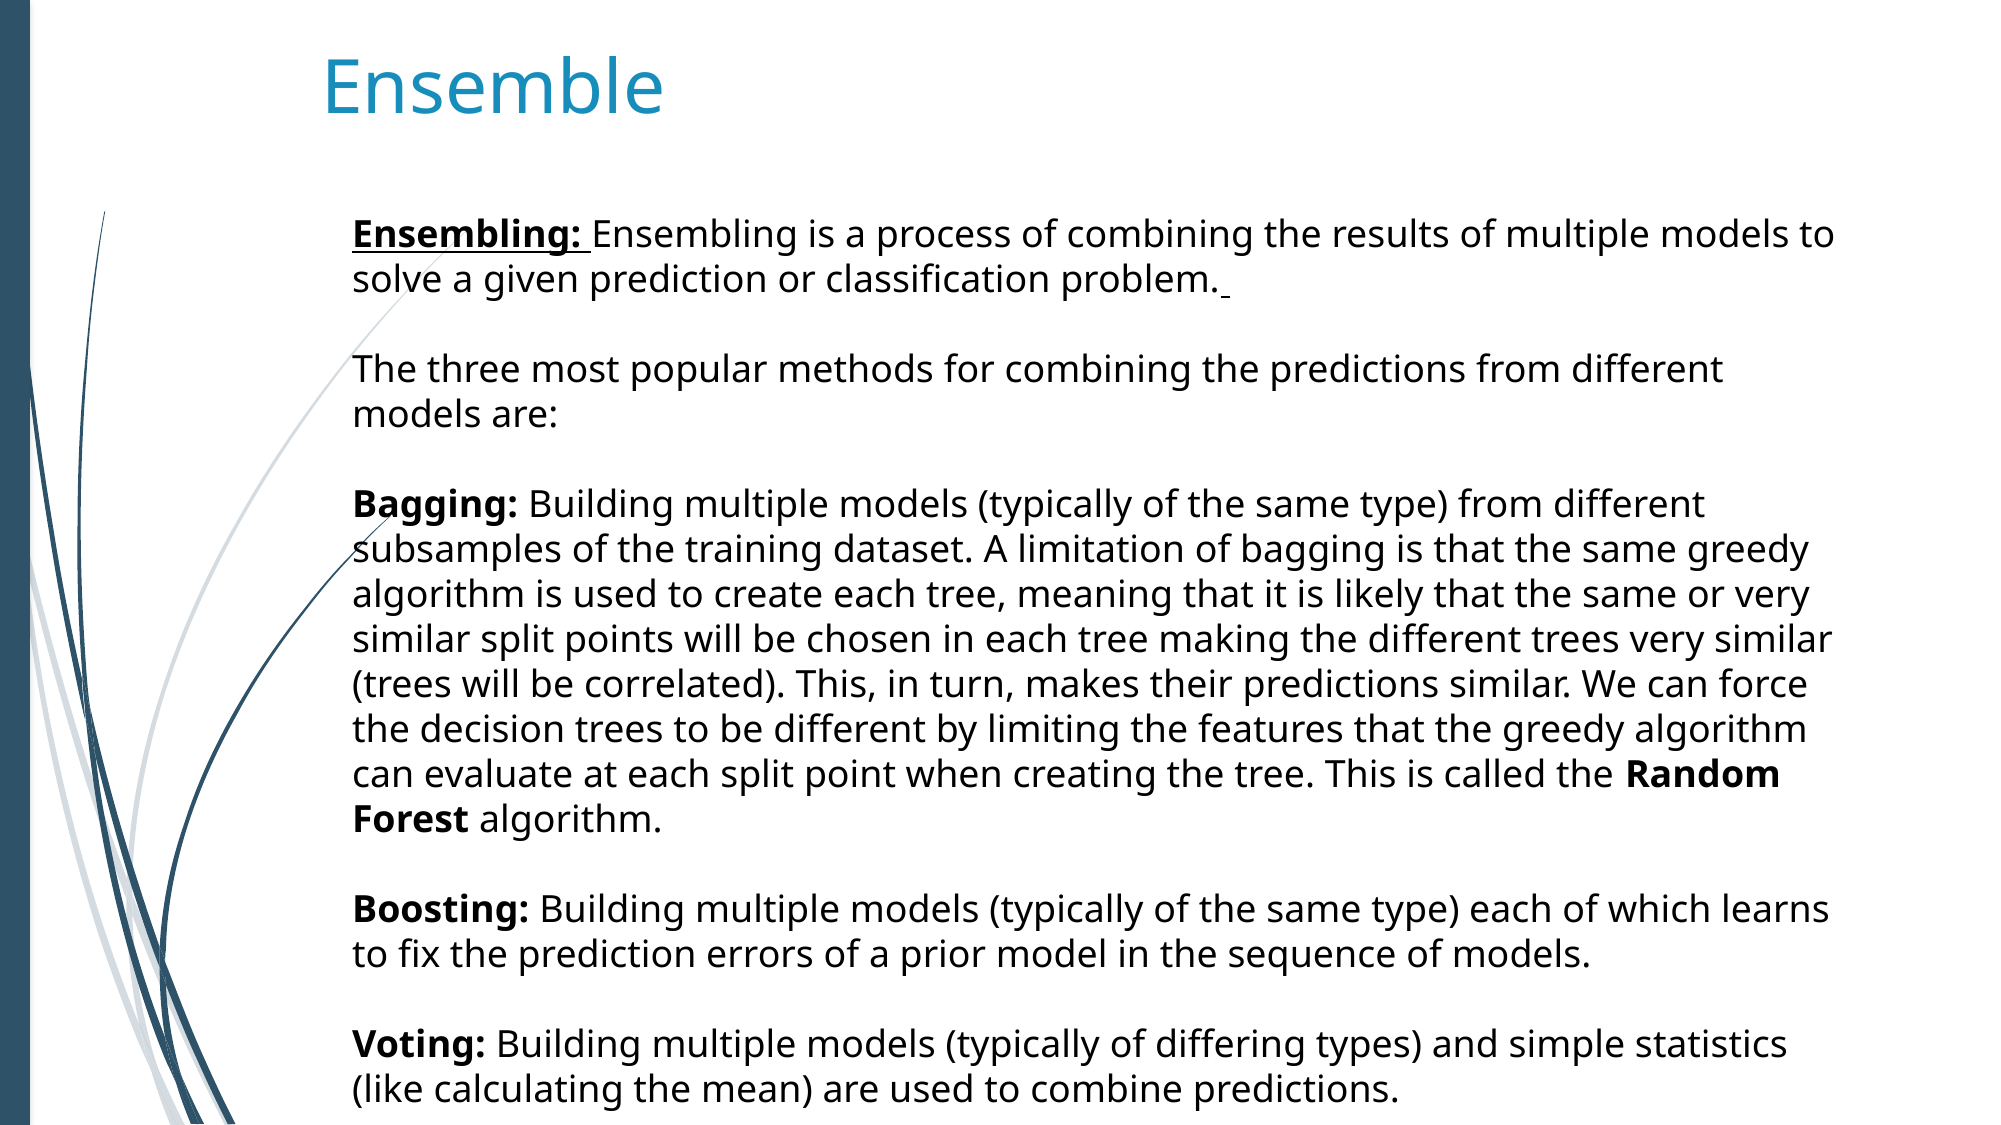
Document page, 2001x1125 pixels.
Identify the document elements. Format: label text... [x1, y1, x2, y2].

text_box Ensembling: Ensembling is a process of combining the results of multiple models to solve a given prediction or classification problem. The three most popular methods for combining the predictions from diﬀerent models are: Bagging: Building multiple models (typically of the same type) from diﬀerent subsamples of the training dataset. A limitation of bagging is that the same greedy algorithm is used to create each tree, meaning that it is likely that the same or very similar split points will be chosen in each tree making the different trees very similar (trees will be correlated). This, in turn, makes their predictions similar. We can force the decision trees to be different by limiting the features that the greedy algorithm can evaluate at each split point when creating the tree. This is called the Random Forest algorithm. Boosting: Building multiple models (typically of the same type) each of which learns to ﬁx the prediction errors of a prior model in the sequence of models. Voting: Building multiple models (typically of diﬀering types) and simple statistics (like calculating the mean) are used to combine predictions. [337, 202, 1861, 1118]
text_box Ensemble [306, 30, 1769, 241]
